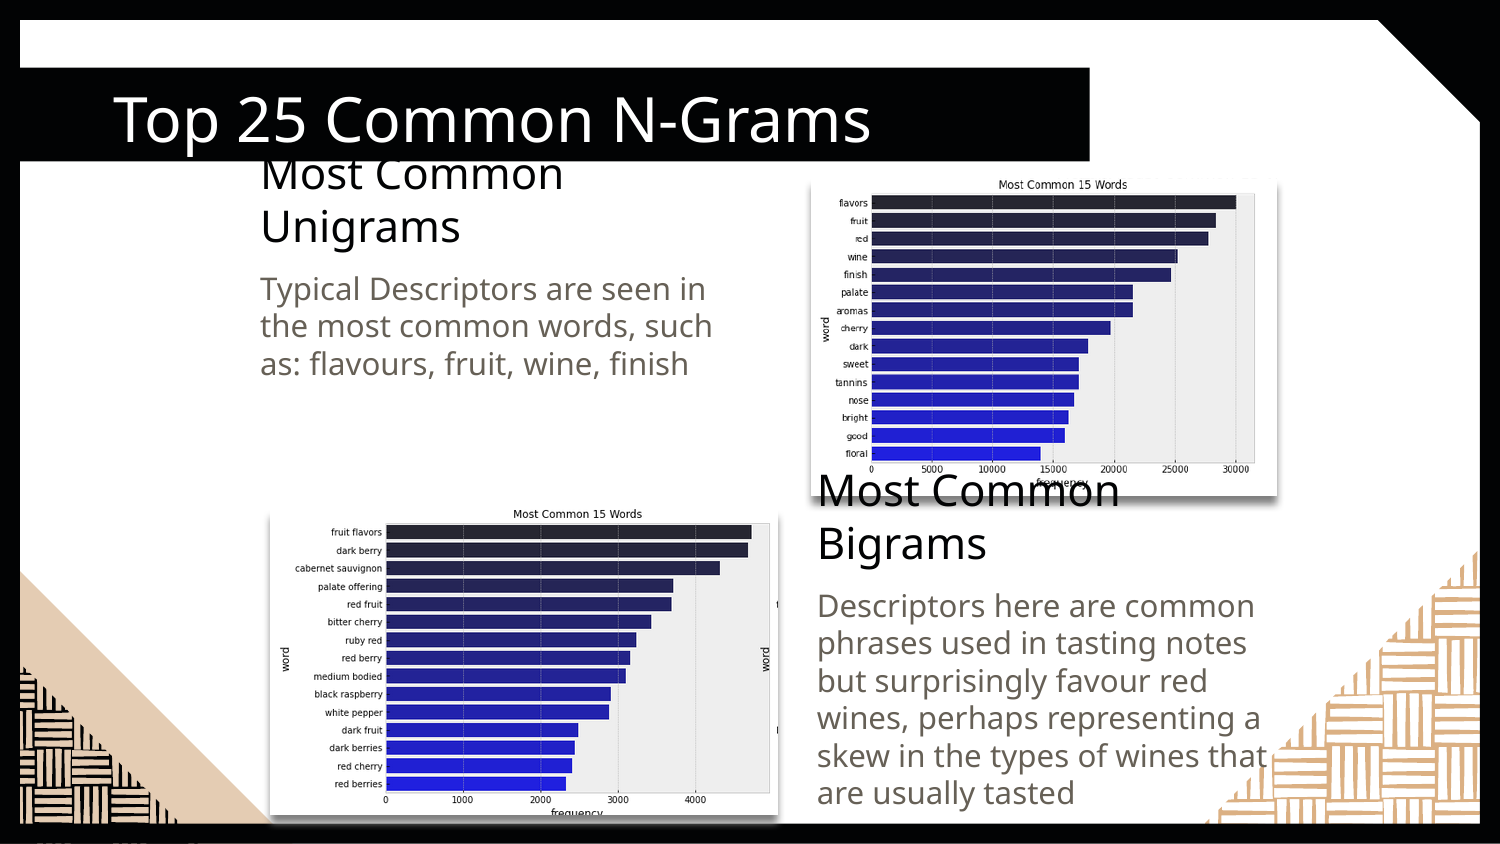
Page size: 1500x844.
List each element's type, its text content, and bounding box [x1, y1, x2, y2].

text_box Typical Descriptors are seen in the most common words, such as: flavours, fruit, wine, finish [245, 254, 737, 422]
picture [811, 178, 1277, 496]
text_box Most Common Unigrams [245, 178, 689, 254]
text_box Most Common Bigrams [801, 495, 1245, 571]
picture [270, 509, 778, 816]
title Top 25 Common N-Grams [98, 70, 1378, 165]
text_box Descriptors here are common phrases used in tasting notes but surprisingly favour red wines, perhaps representing a skew in the types of wines that are usually tasted [801, 571, 1294, 739]
